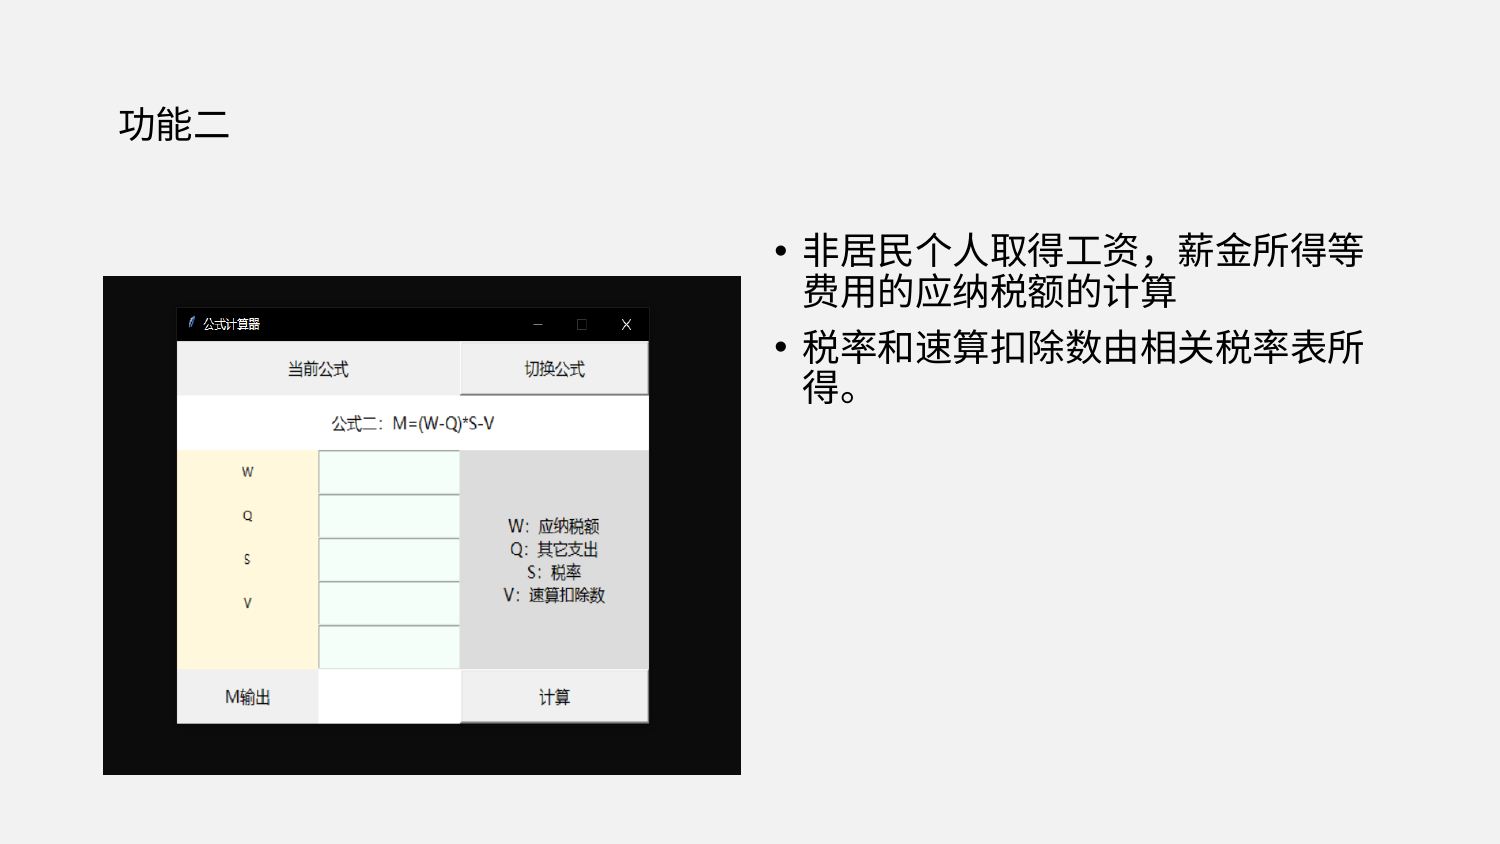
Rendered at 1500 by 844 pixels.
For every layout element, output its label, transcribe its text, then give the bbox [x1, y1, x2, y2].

title 功能二 [103, 44, 1397, 208]
list 非居民个人取得工资，薪金所得等费用的应纳税额的计算 税率和速算扣除数由相关税率表所得。 [759, 224, 1397, 760]
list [103, 276, 741, 775]
